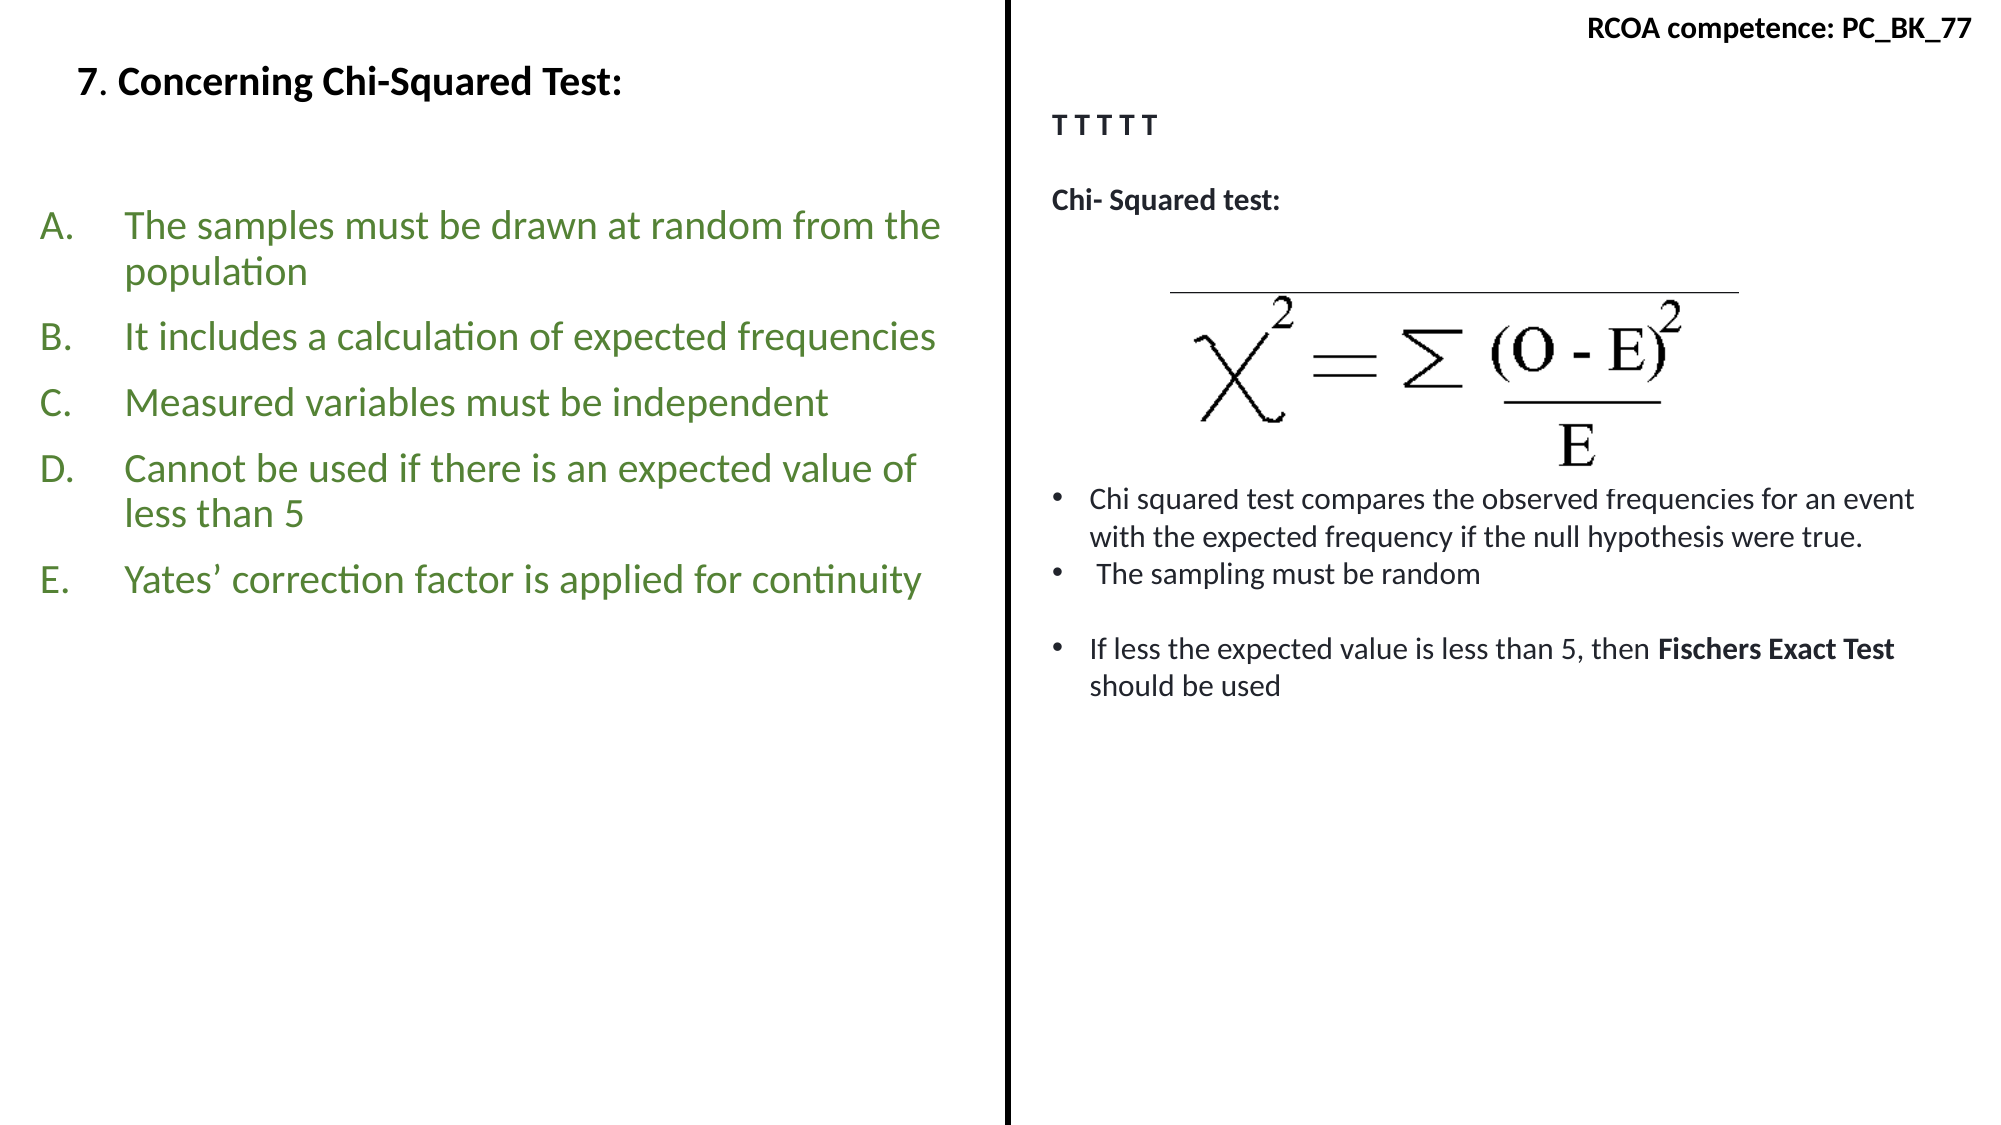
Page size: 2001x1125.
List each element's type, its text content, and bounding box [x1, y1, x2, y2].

text_box 7. Concerning Chi-Squared Test: [61, 44, 771, 159]
text_box The samples must be drawn at random from the population It includes a calculation of expected frequencies Measured variables must be independent Cannot be used if there is an expected value of less than 5 Yates’ correction factor is applied for continuity [24, 196, 975, 1081]
text_box [0, 138, 975, 744]
picture [1169, 292, 1740, 490]
text_box RCOA competence: PC_BK_77 [1371, 0, 1995, 53]
text_box T T T T T Chi- Squared test: Chi squared test compares the observed frequencies for an event with the expected frequency if the null hypothesis were true. The sampling must be random If less the expected value is less than 5, then Fischers Exact Test should be used [1037, 89, 1978, 889]
